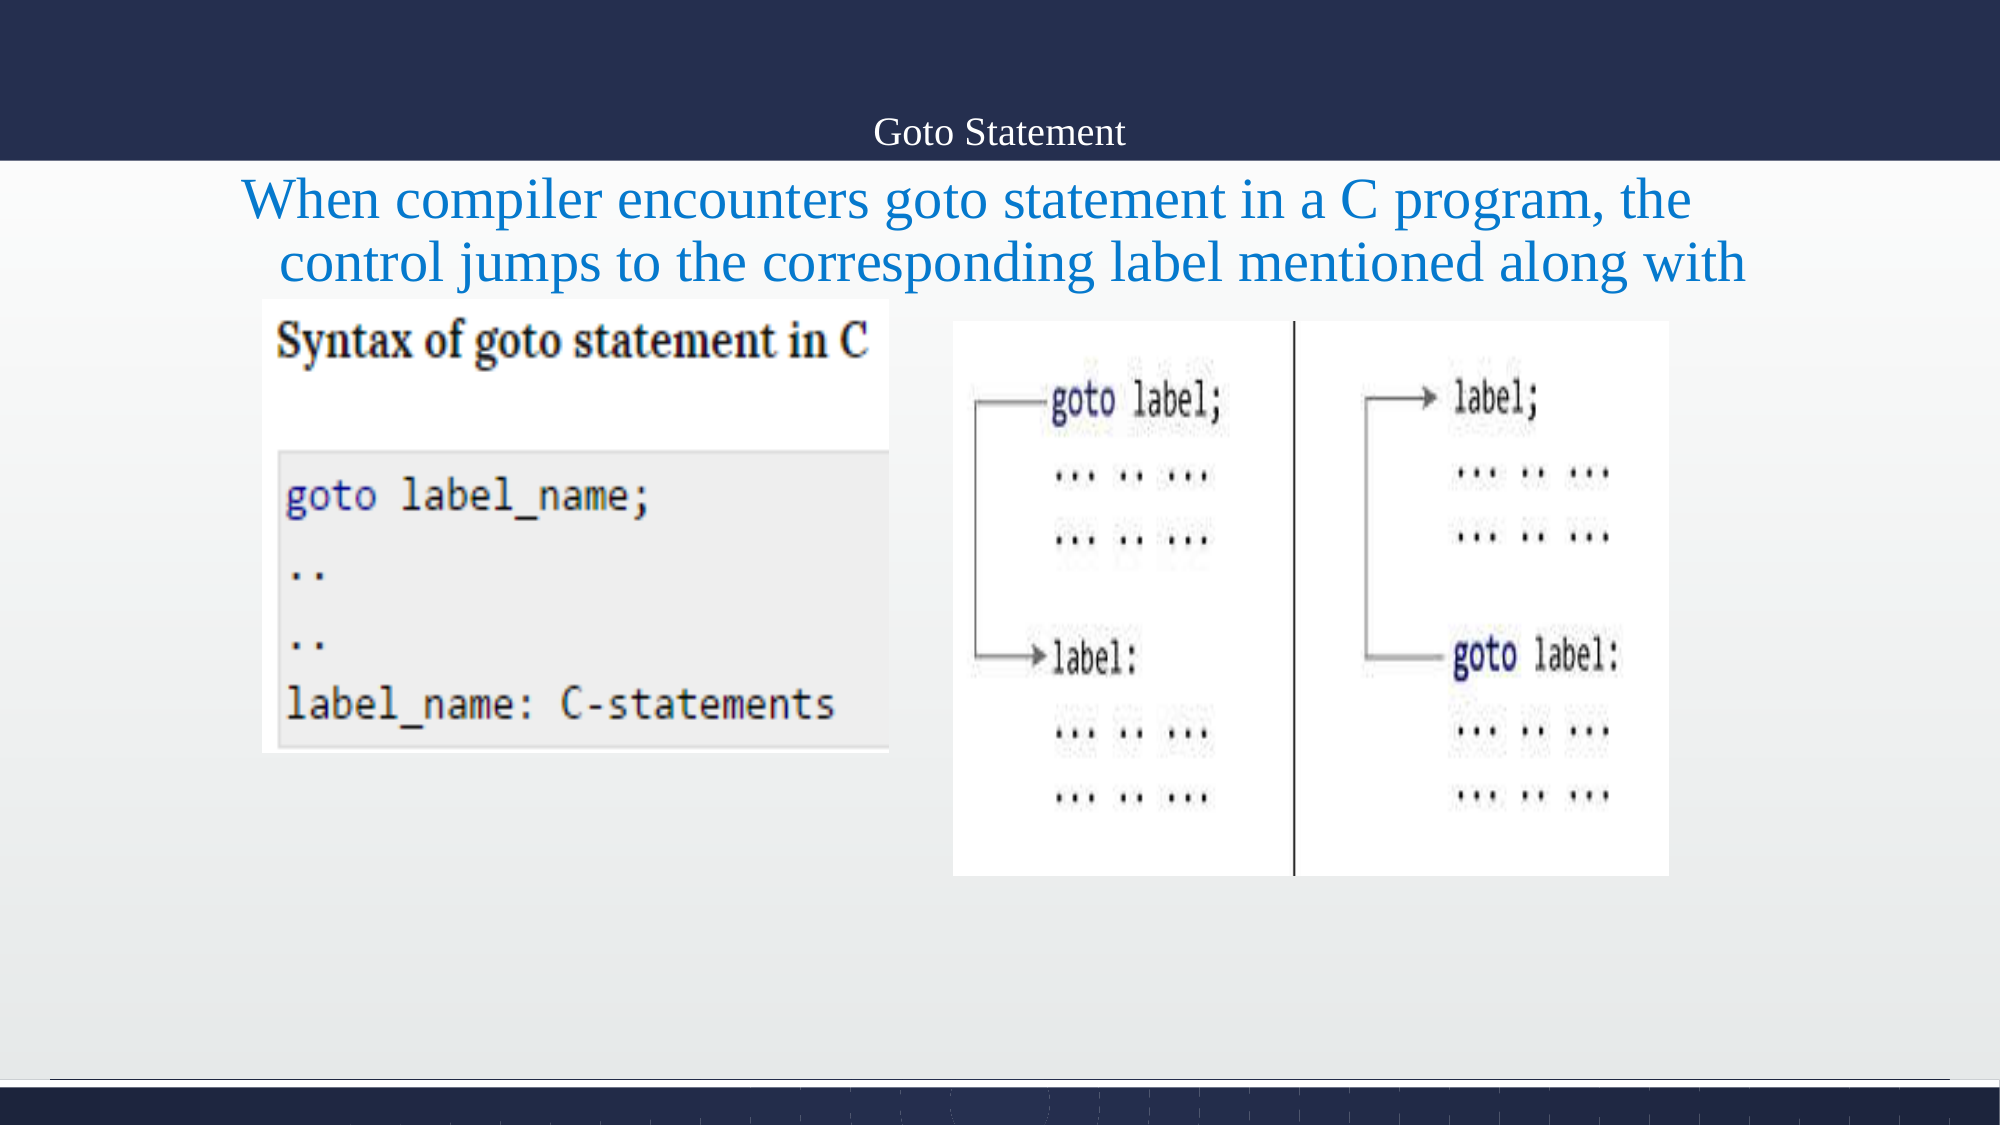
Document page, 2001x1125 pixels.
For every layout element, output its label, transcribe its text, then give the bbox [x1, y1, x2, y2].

picture [953, 321, 1669, 876]
list When compiler encounters goto statement in a C program, the control jumps to the corresponding label mentioned along with goto. [219, 160, 1780, 1086]
title Goto Statement [0, 0, 2000, 161]
picture [262, 299, 889, 753]
